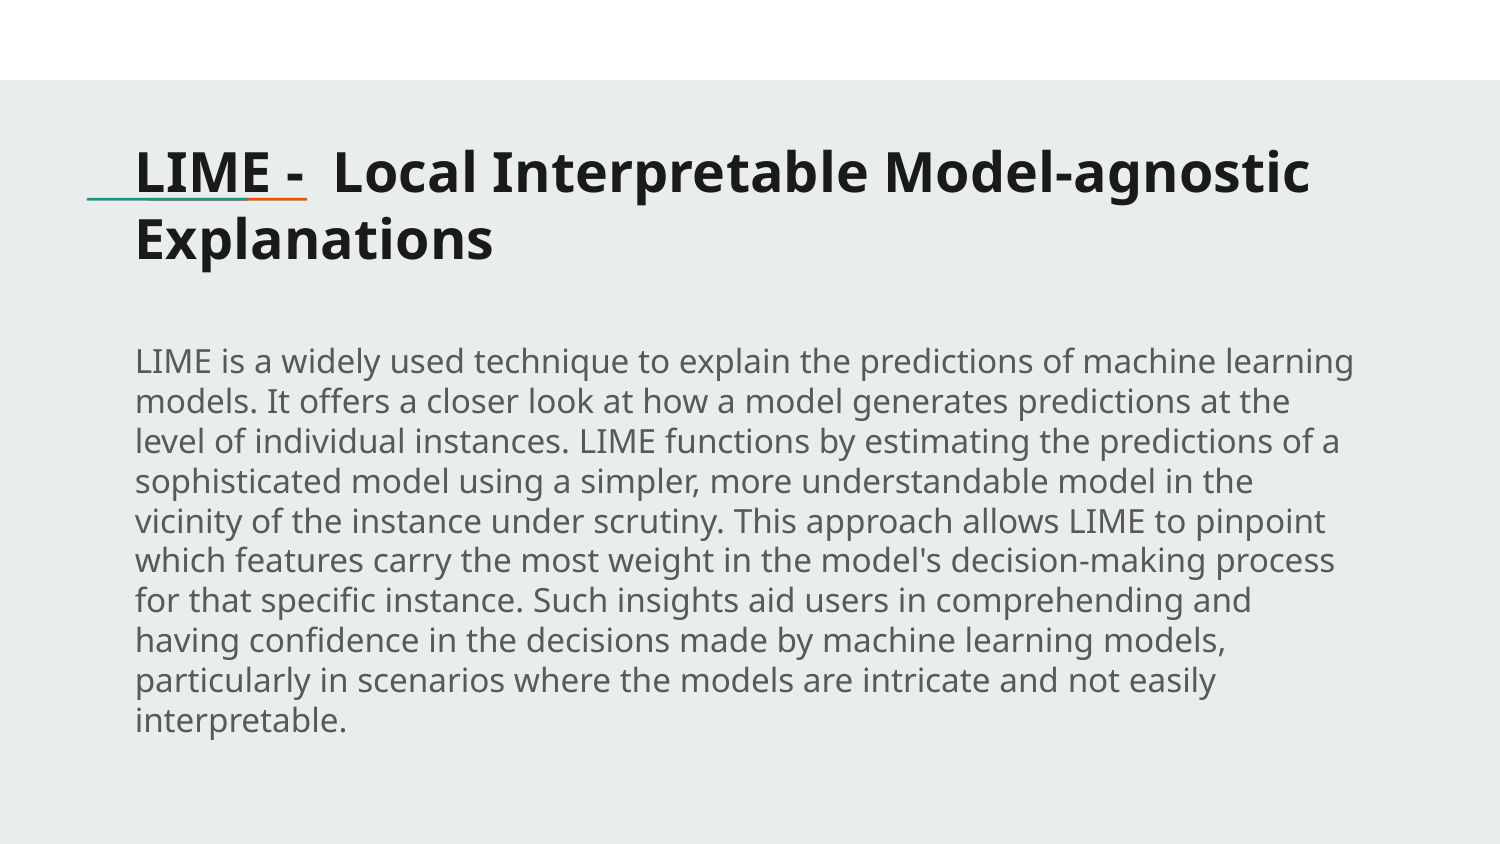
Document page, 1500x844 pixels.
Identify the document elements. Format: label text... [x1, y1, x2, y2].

subtitle LIME is a widely used technique to explain the predictions of machine learning models. It offers a closer look at how a model generates predictions at the level of individual instances. LIME functions by estimating the predictions of a sophisticated model using a simpler, more understandable model in the vicinity of the instance under scrutiny. This approach allows LIME to pinpoint which features carry the most weight in the model's decision-making process for that specific instance. Such insights aid users in comprehending and having confidence in the decisions made by machine learning models, particularly in scenarios where the models are intricate and not easily interpretable. [119, 325, 1381, 801]
title LIME - Local Interpretable Model-agnostic Explanations [119, 121, 1484, 300]
